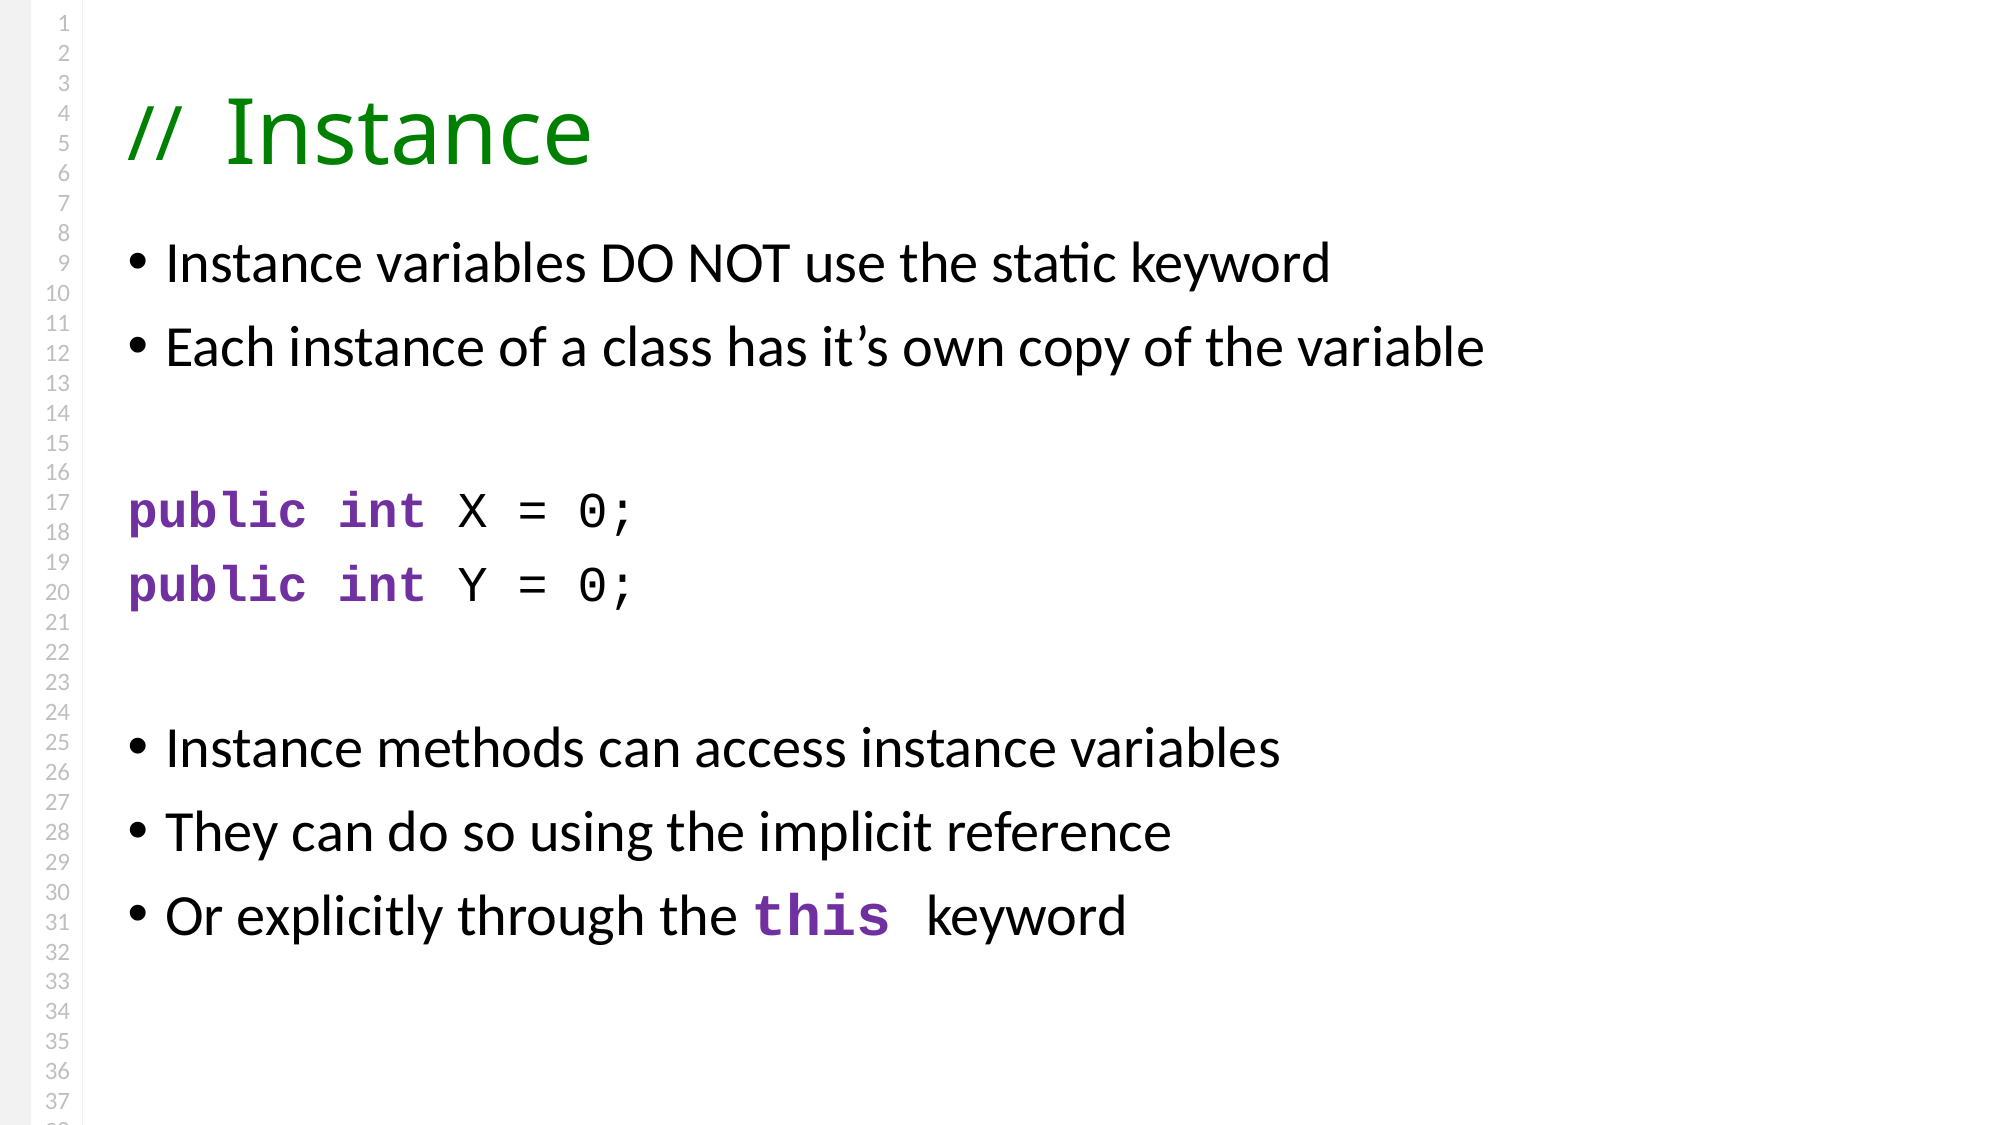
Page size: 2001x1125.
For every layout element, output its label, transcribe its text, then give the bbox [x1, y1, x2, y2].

title Instance [210, 59, 1913, 210]
list Instance variables DO NOT use the static keyword Each instance of a class has it’s own copy of the variable public int X = 0; public int Y = 0; Instance methods can access instance variables They can do so using the implicit reference Or explicitly through the this keyword [112, 224, 1913, 1013]
